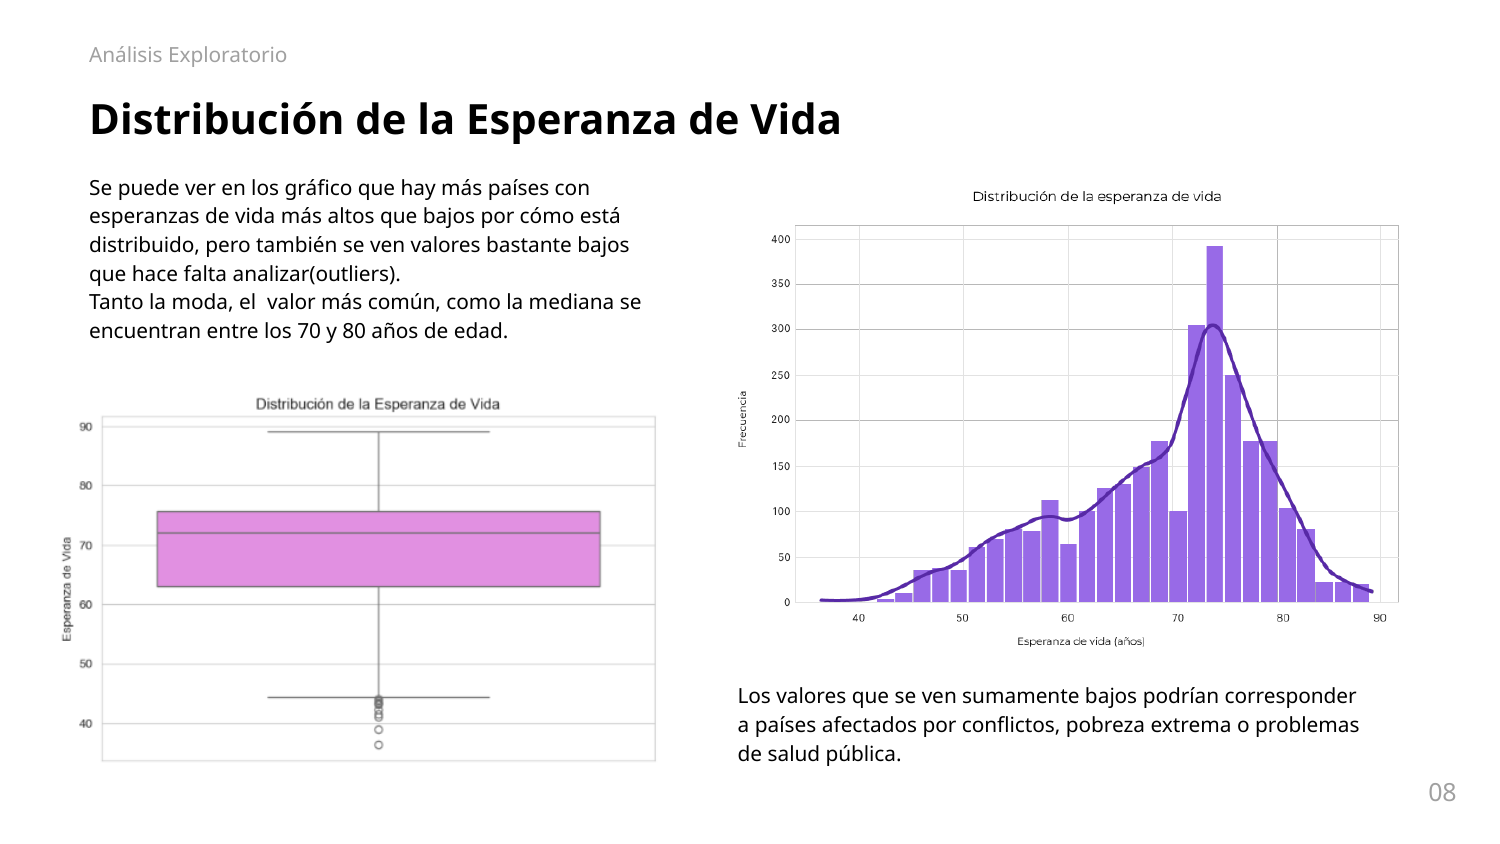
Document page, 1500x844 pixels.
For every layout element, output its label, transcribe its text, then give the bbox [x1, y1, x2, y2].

title Análisis Exploratorio [74, 26, 1428, 117]
text_box Los valores que se ven sumamente bajos podrían corresponder a países afectados por conflictos, pobreza extrema o problemas de salud pública. [722, 664, 1386, 765]
title Distribución de la Esperanza de Vida [74, 117, 1426, 171]
picture [734, 187, 1399, 647]
text_box Se puede ver en los gráfico que hay más países con esperanzas de vida más altos que bajos por cómo está distribuido, pero también se ven valores bastante bajos que hace falta analizar(outliers). Tanto la moda, el valor más común, como la mediana se encuentran entre los 70 y 80 años de edad. [74, 155, 669, 348]
subtitle 08 [1413, 761, 1487, 833]
picture [58, 386, 670, 772]
